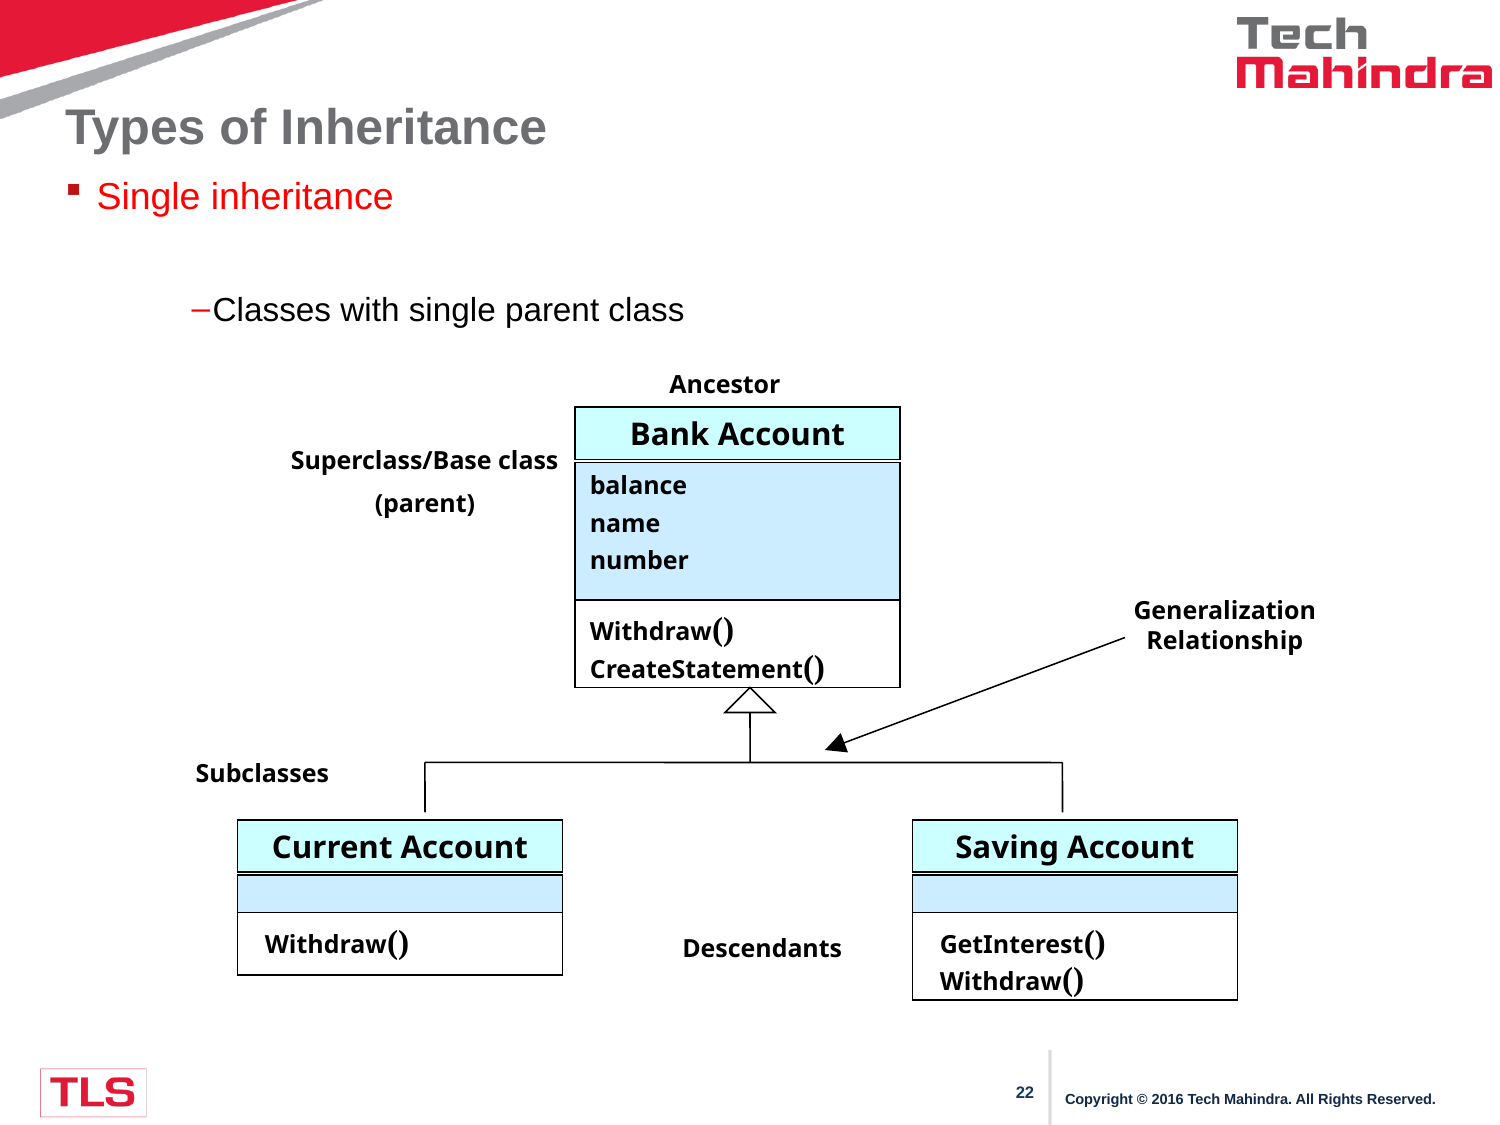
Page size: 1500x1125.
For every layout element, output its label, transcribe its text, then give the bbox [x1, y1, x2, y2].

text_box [137, 360, 1351, 1006]
picture [38, 1066, 147, 1118]
picture [0, 0, 325, 119]
footer Copyright © 2016 Tech Mahindra. All Rights Reserved. [1050, 1080, 1488, 1118]
title Types of Inheritance [50, 90, 1150, 158]
list Single inheritance Classes with single parent class [50, 158, 1425, 1059]
picture [1237, 17, 1492, 88]
